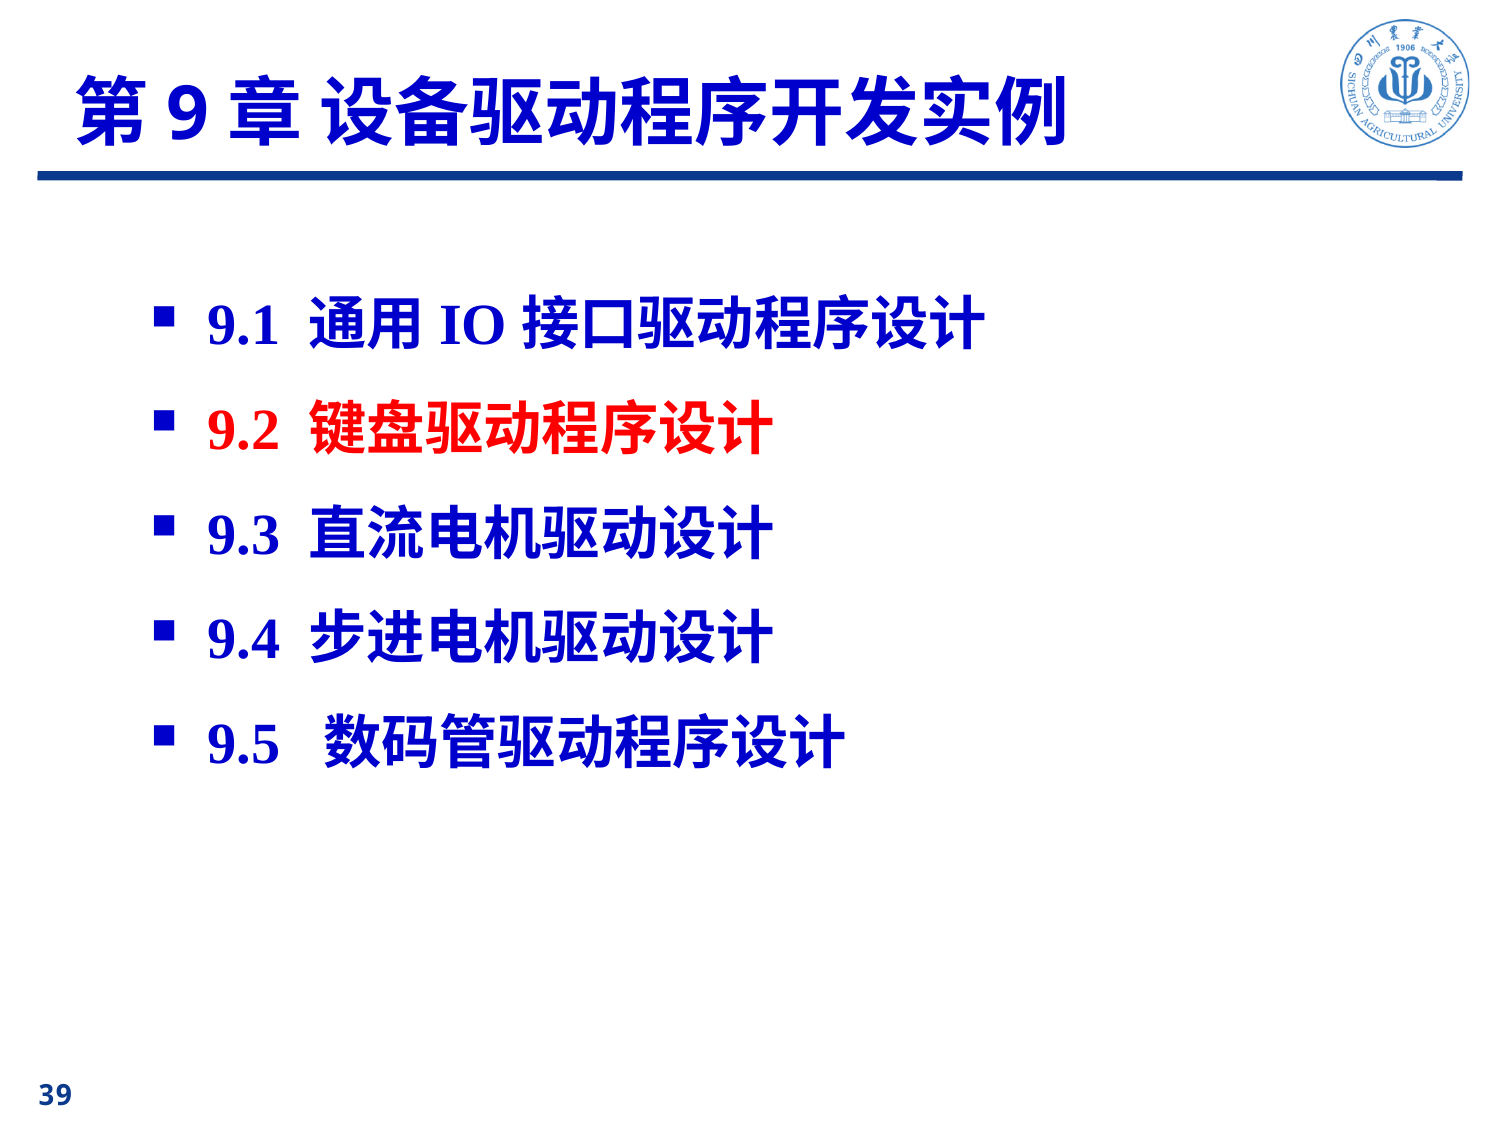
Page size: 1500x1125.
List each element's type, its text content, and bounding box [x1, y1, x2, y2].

text_box 第9章 设备驱动程序开发实例 [58, 46, 1301, 172]
text_box 9.1 通用IO接口驱动程序设计 9.2 键盘驱动程序设计 9.3 直流电机驱动设计 9.4 步进电机驱动设计 9.5 数码管驱动程序设计 [135, 243, 1087, 909]
